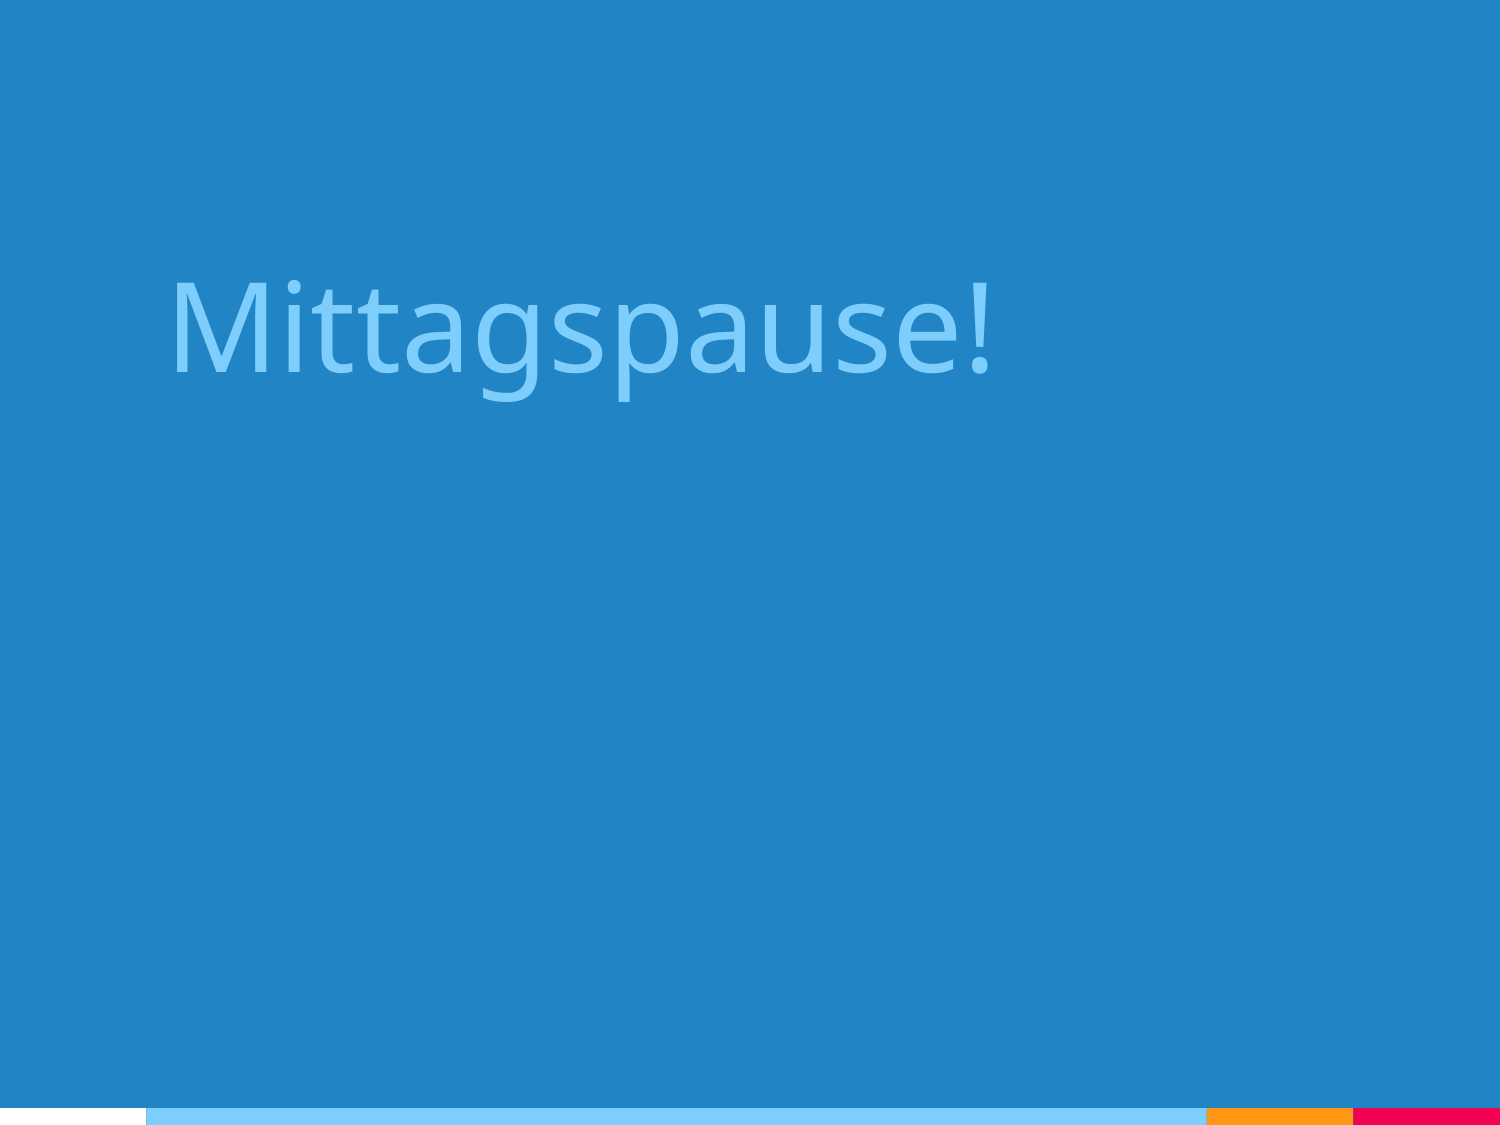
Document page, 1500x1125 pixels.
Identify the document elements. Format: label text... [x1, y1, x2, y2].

title Mittagspause! [150, 158, 1063, 413]
